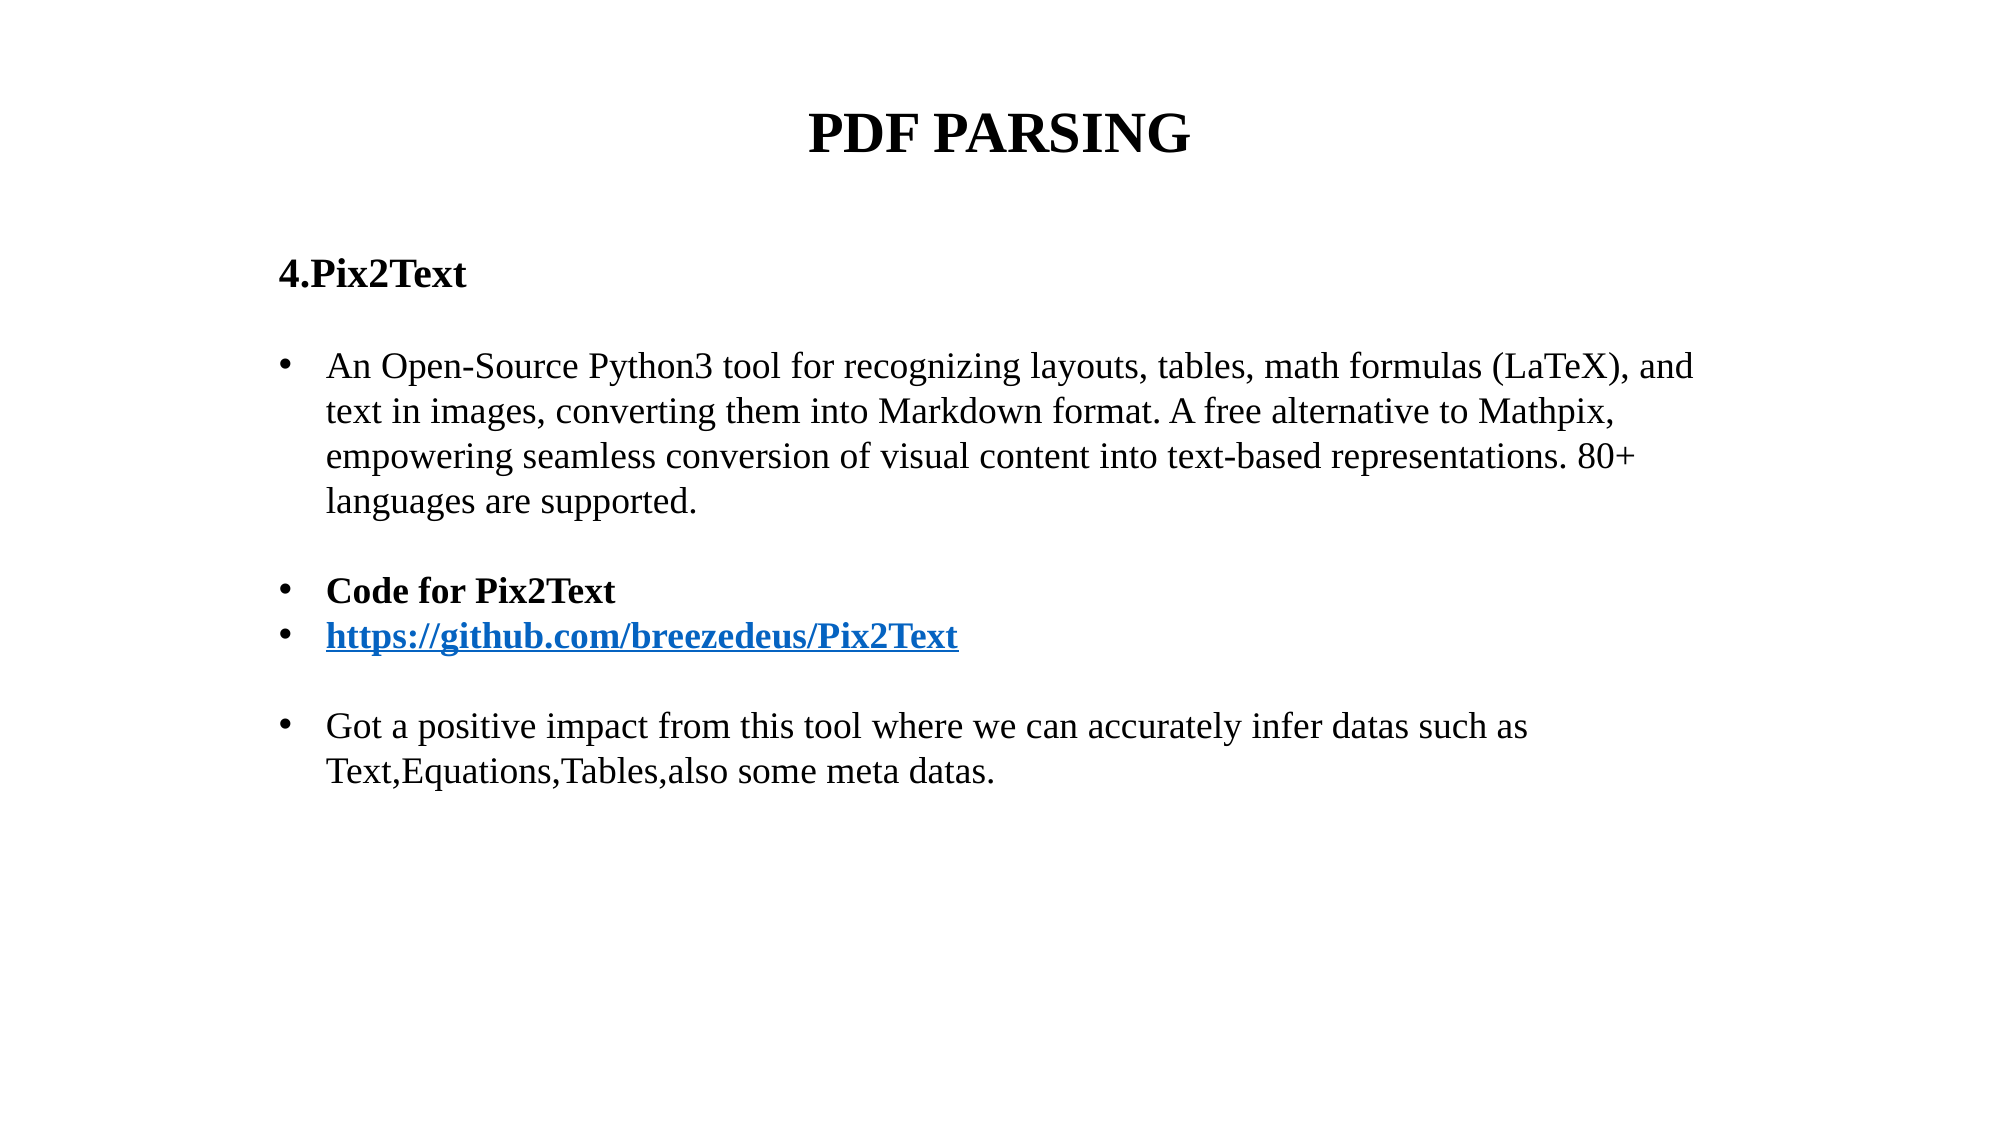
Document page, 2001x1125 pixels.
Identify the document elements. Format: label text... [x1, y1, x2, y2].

text_box 4.Pix2Text An Open-Source Python3 tool for recognizing layouts, tables, math formulas (LaTeX), and text in images, converting them into Markdown format. A free alternative to Mathpix, empowering seamless conversion of visual content into text-based representations. 80+ languages are supported. Code for Pix2Text https://github.com/breezedeus/Pix2Text Got a positive impact from this tool where we can accurately infer datas such as Text,Equations,Tables,also some meta datas. [264, 238, 1758, 798]
title PDF PARSING [137, 59, 1863, 278]
